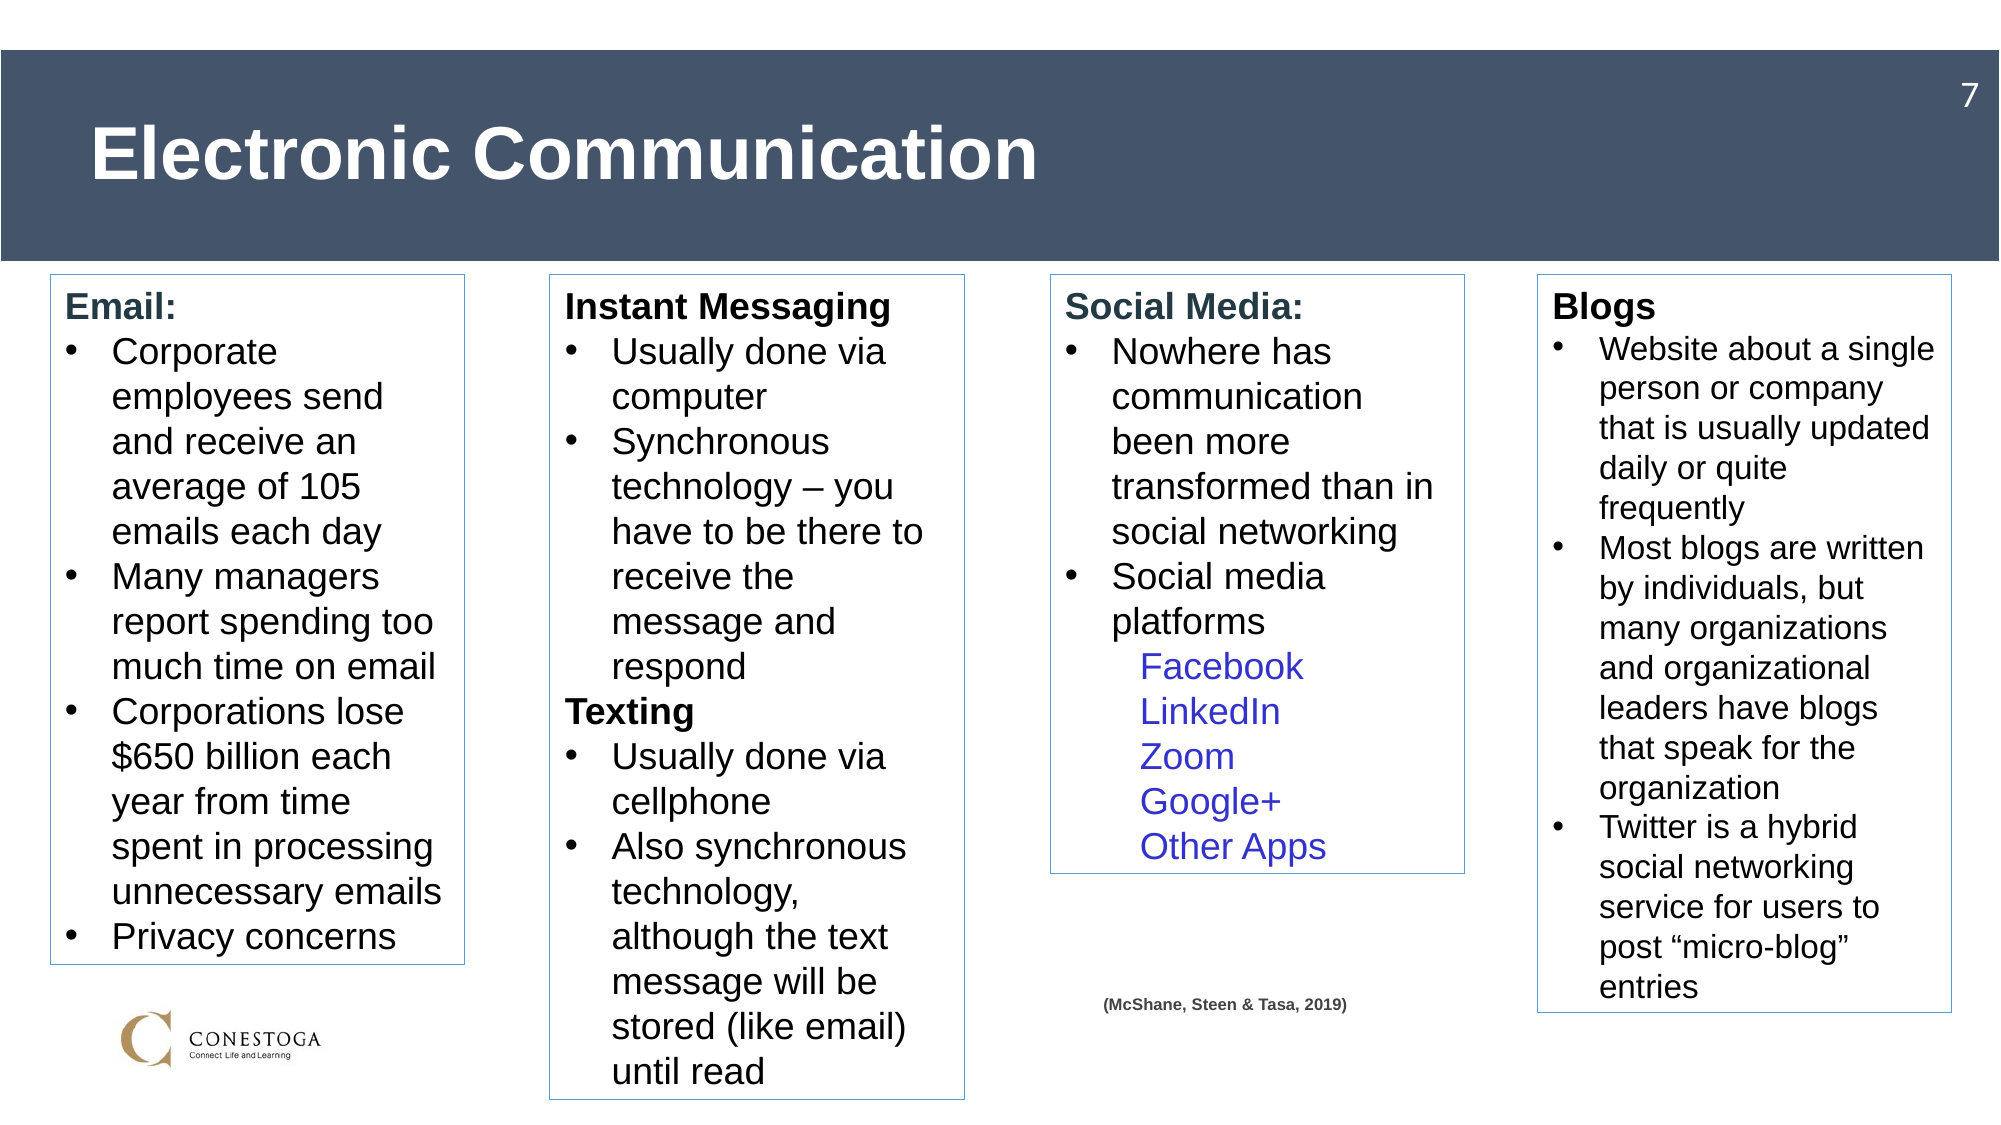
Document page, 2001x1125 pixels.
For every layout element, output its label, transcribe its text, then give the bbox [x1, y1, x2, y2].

title Electronic Communication [75, 61, 1913, 250]
text_box [0, 48, 2000, 263]
text_box 7 [1632, 62, 1995, 123]
text_box Social Media: Nowhere has communication been more transformed than in social networking Social media platforms Facebook LinkedIn Zoom Google+ Other Apps [1050, 274, 1465, 874]
picture [112, 1005, 328, 1100]
text_box Instant Messaging Usually done via computer Synchronous technology – you have to be there to receive the message and respond Texting Usually done via cellphone Also synchronous technology, although the text message will be stored (like email) until read [549, 274, 965, 1100]
text_box Blogs Website about a single person or company that is usually updated daily or quite frequently Most blogs are written by individuals, but many organizations and organizational leaders have blogs that speak for the organization Twitter is a hybrid social networking service for users to post “micro-blog” entries [1537, 274, 1952, 1013]
text_box Email: Corporate employees send and receive an average of 105 emails each day Many managers report spending too much time on email Corporations lose $650 billion each year from time spent in processing unnecessary emails Privacy concerns [50, 274, 465, 965]
text_box (McShane, Steen & Tasa, 2019) [759, 986, 1692, 1021]
